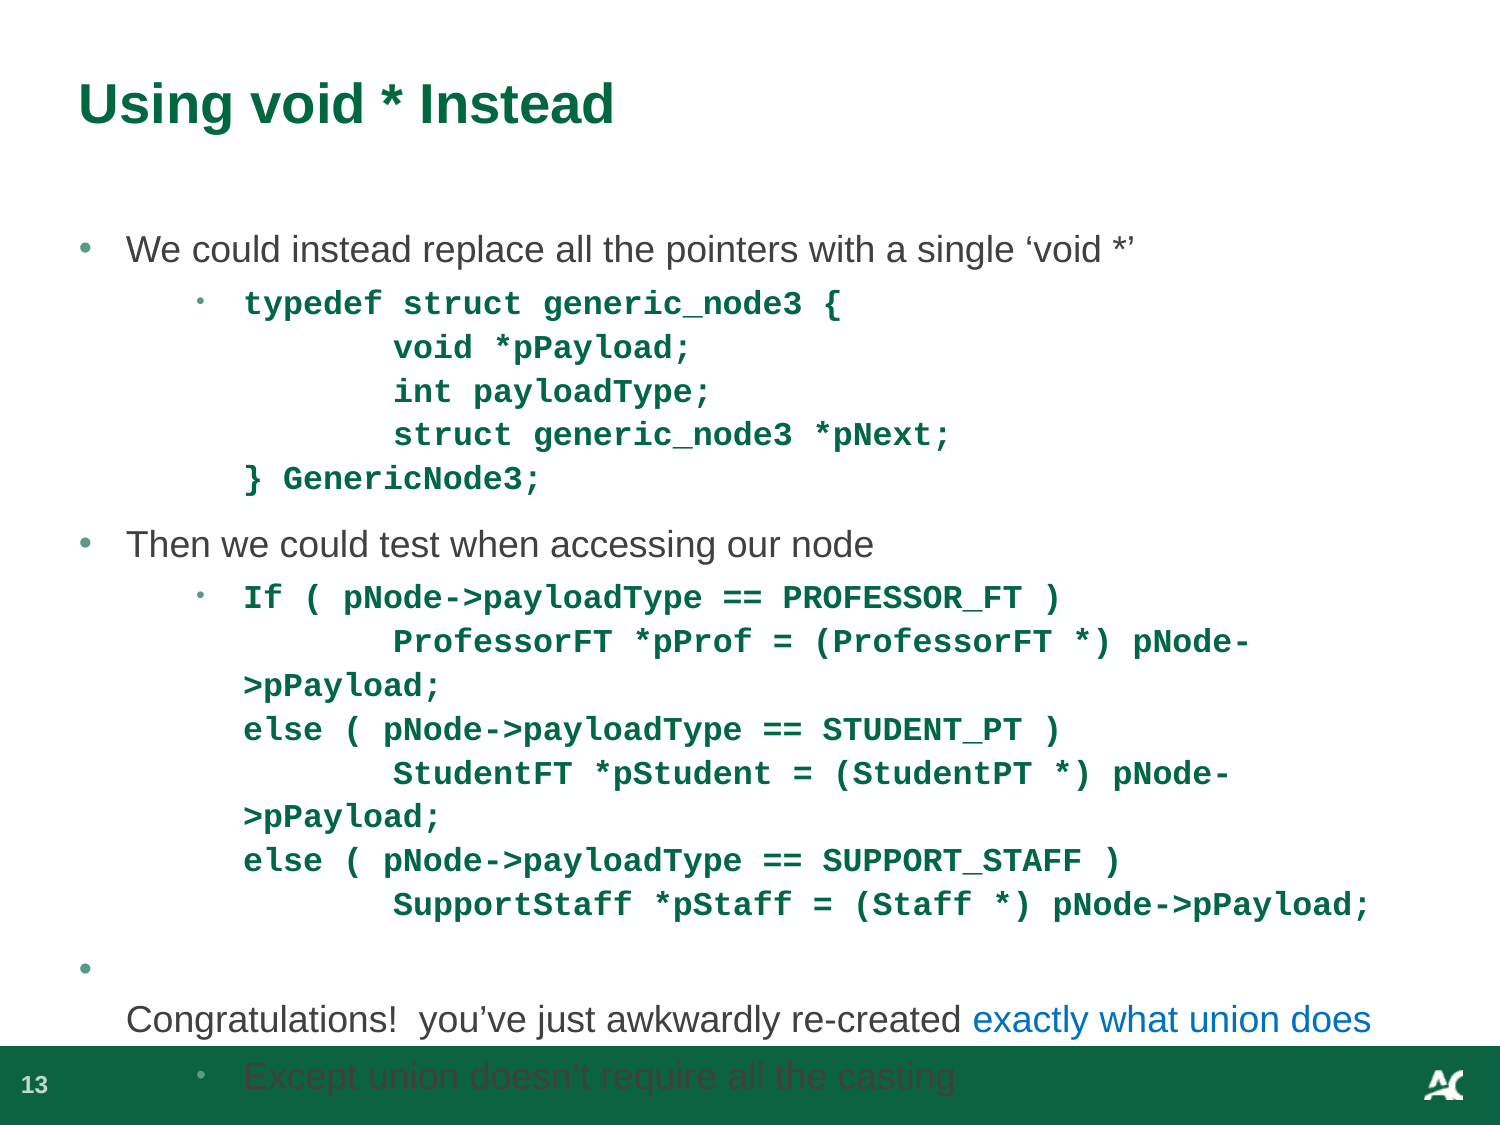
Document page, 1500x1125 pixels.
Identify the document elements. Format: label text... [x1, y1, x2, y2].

list We could instead replace all the pointers with a single ‘void *’ typedef struct generic_node3 { void *pPayload; int payloadType; struct generic_node3 *pNext; } GenericNode3; Then we could test when accessing our node If ( pNode->payloadType == PROFESSOR_FT ) ProfessorFT *pProf = (ProfessorFT *) pNode->pPayload; else ( pNode->payloadType == STUDENT_PT ) StudentFT *pStudent = (StudentPT *) pNode->pPayload; else ( pNode->payloadType == SUPPORT_STAFF ) SupportStaff *pStaff = (Staff *) pNode->pPayload; Congratulations! you’ve just awkwardly re-created exactly what union does Except union doesn’t require all the casting [79, 220, 1379, 871]
slide_number 13 [20, 1057, 77, 1111]
title Using void * Instead [79, 80, 1187, 245]
